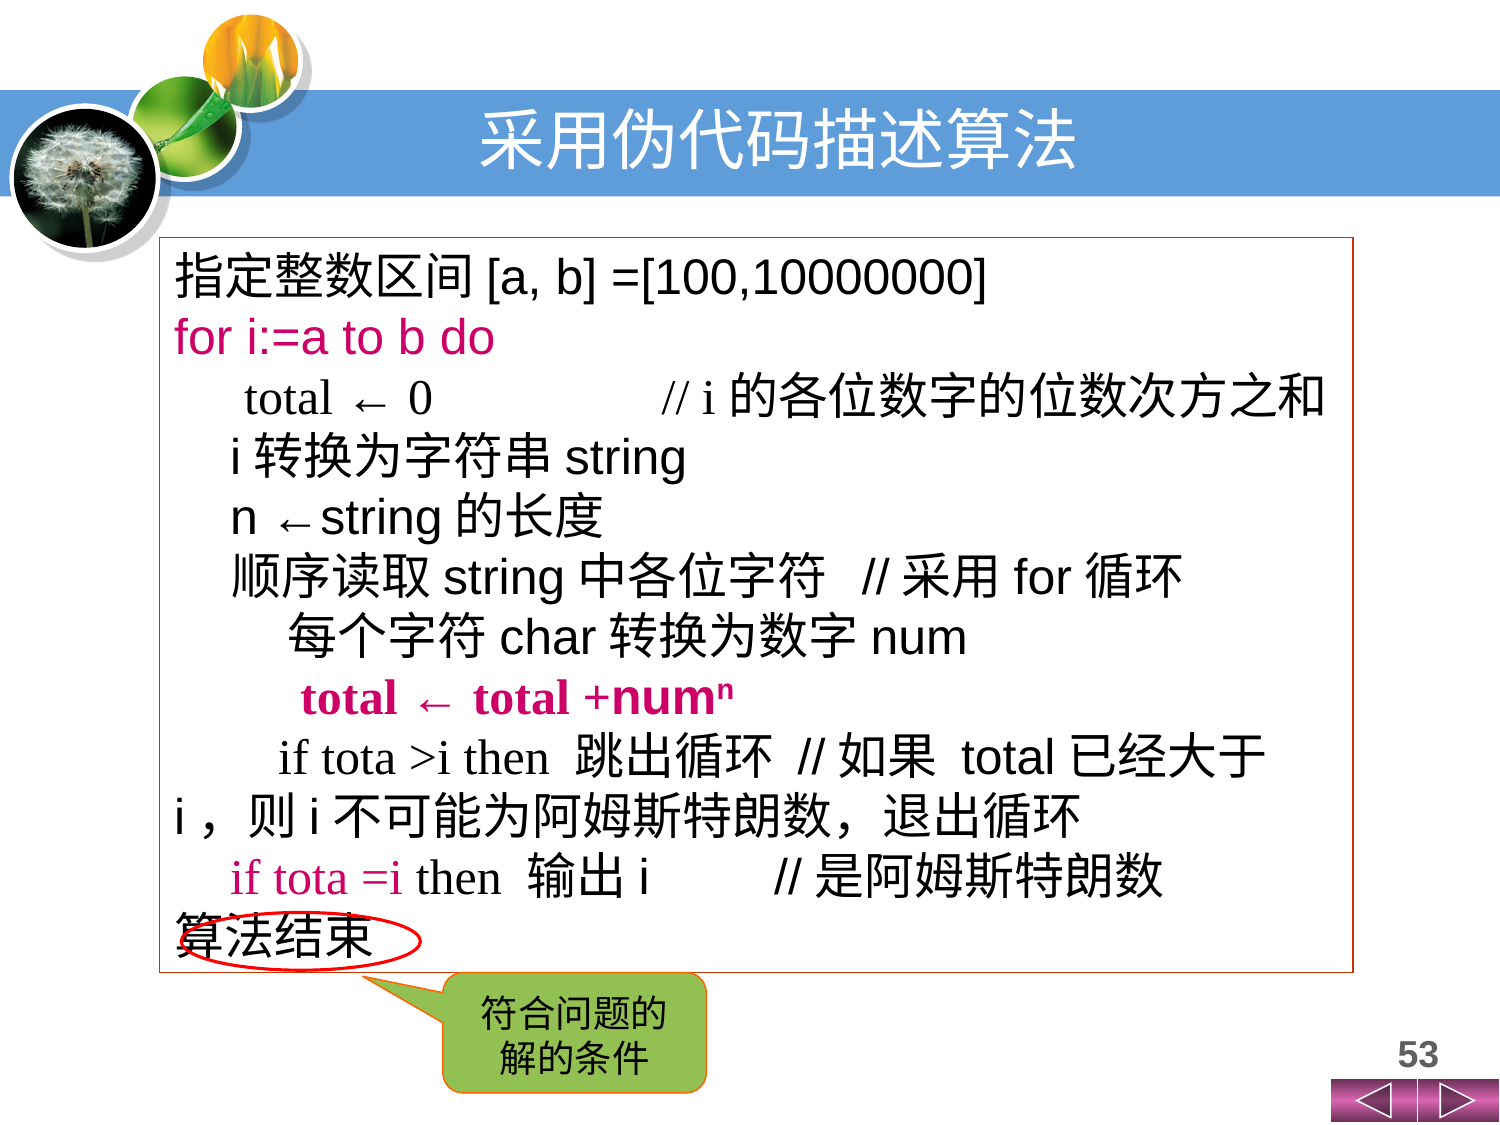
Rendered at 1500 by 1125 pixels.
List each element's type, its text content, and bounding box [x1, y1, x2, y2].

text_box [181, 912, 421, 971]
text_box 指定整数区间[a, b] =[100,10000000] for i:=a to b do total ← 0 // i的各位数字的位数次方之和 i转换为字符串string n ←string的长度 顺序读取string中各位字符 //采用for循环 每个字符char转换为数字num total ← total +numn if tota >i then 跳出循环 //如果 total已经大于 i，则i不可能为阿姆斯特朗数，退出循环 if tota =i then 输出i //是阿姆斯特朗数 算法结束 [159, 237, 1354, 973]
picture [132, 14, 299, 177]
picture [13, 108, 156, 248]
title 采用伪代码描述算法 [275, 87, 1313, 188]
text_box 符合问题的解的条件 [362, 972, 707, 1093]
